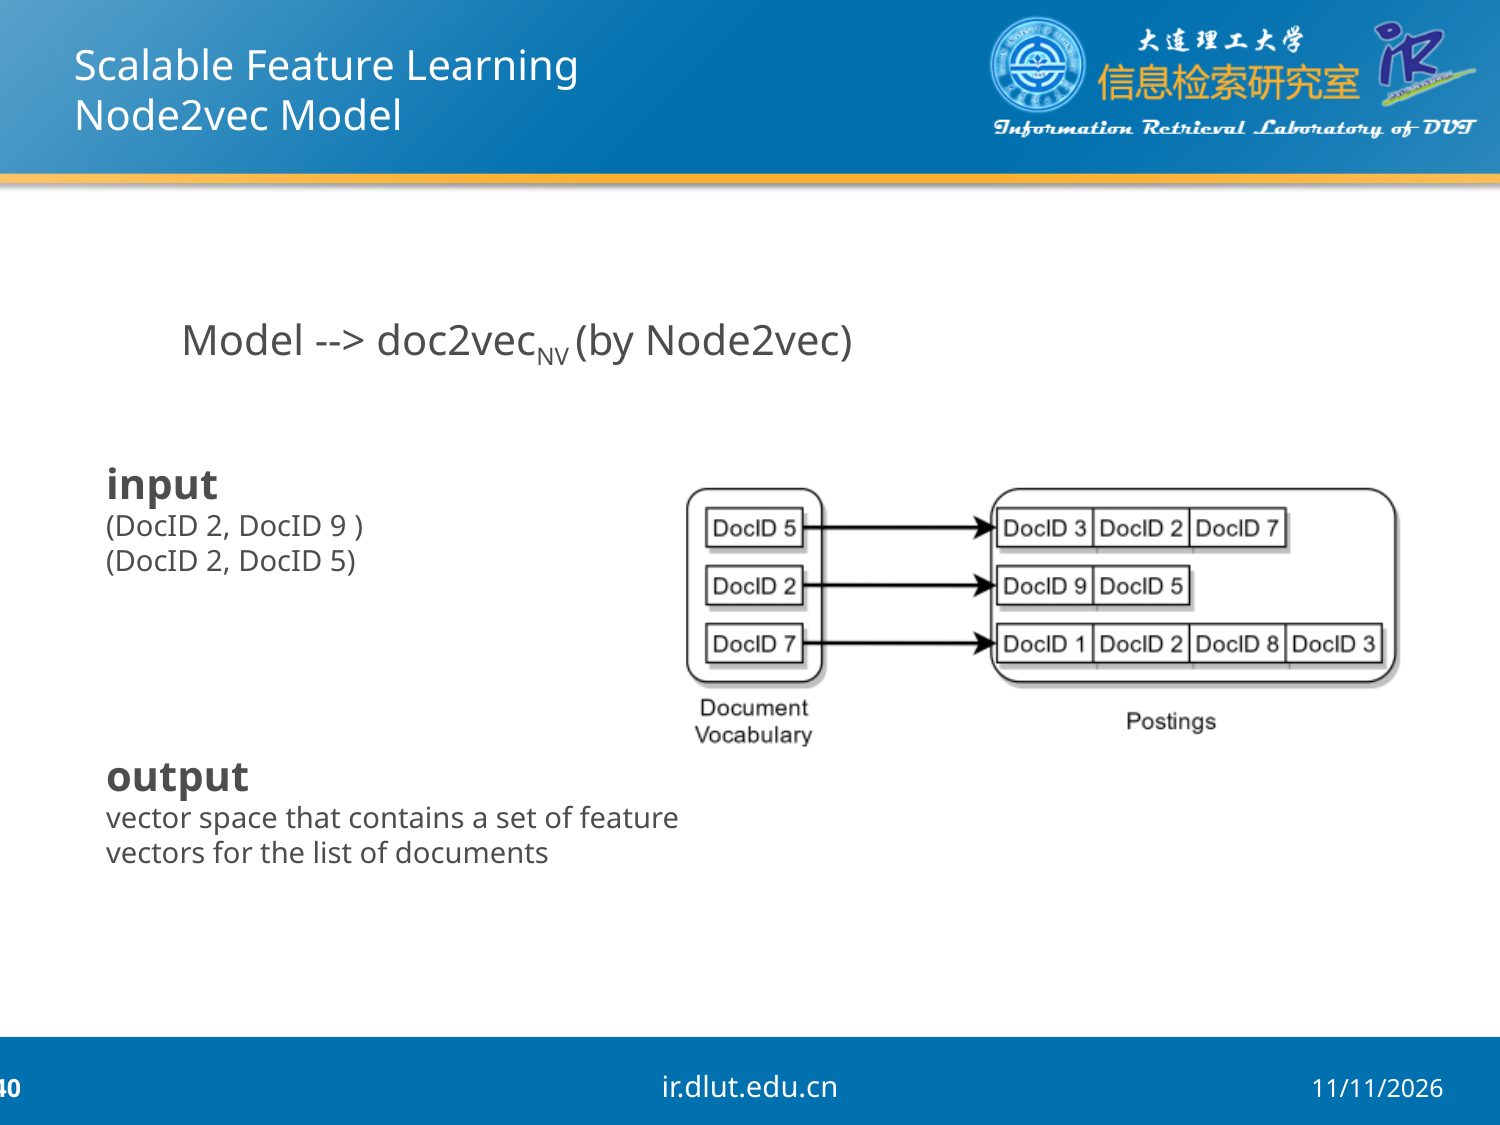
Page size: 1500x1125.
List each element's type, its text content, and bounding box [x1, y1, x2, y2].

text_box output vector space that contains a set of feature vectors for the list of documents [91, 742, 778, 912]
picture [0, 0, 1500, 1125]
title Scalable Feature Learning Node2vec Model [58, 30, 944, 148]
text_box input (DocID 2, DocID 9 ) (DocID 2, DocID 5) [91, 450, 542, 585]
text_box Model --> doc2vecNV (by Node2vec) [166, 306, 868, 378]
